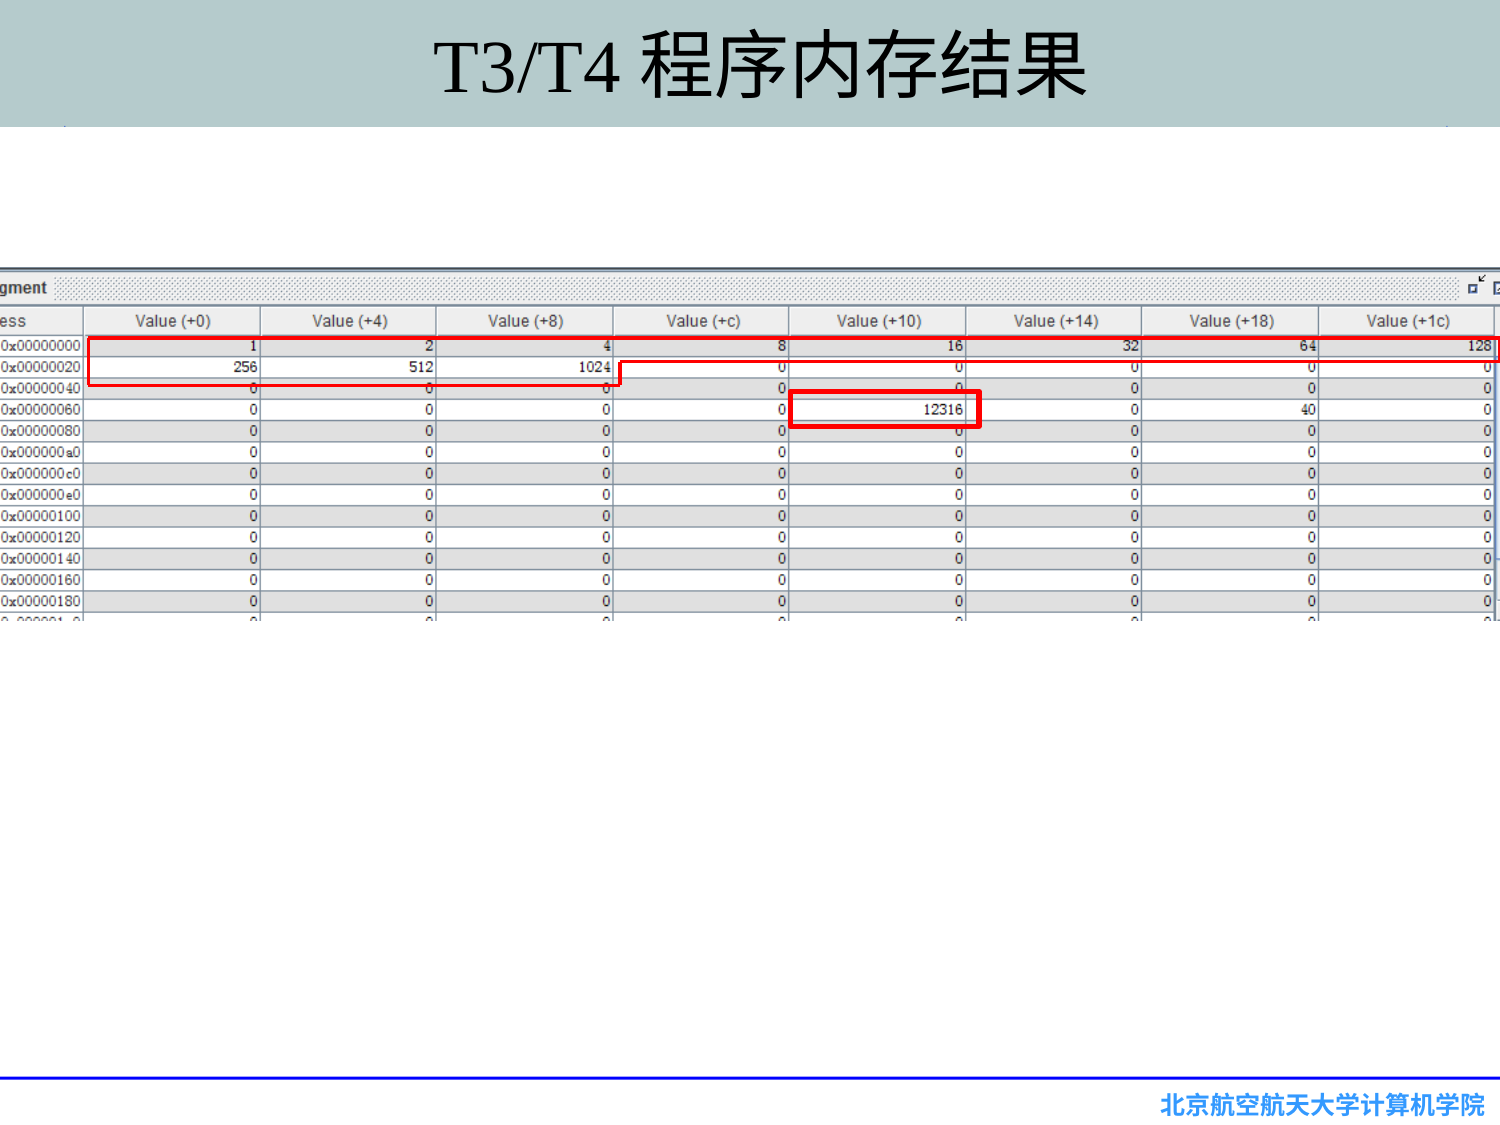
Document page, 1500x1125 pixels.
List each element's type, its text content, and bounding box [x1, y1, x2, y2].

picture [0, 266, 1500, 622]
title T3/T4程序内存结果 [35, 7, 1489, 118]
picture [89, 339, 1499, 385]
picture [0, 0, 1500, 127]
